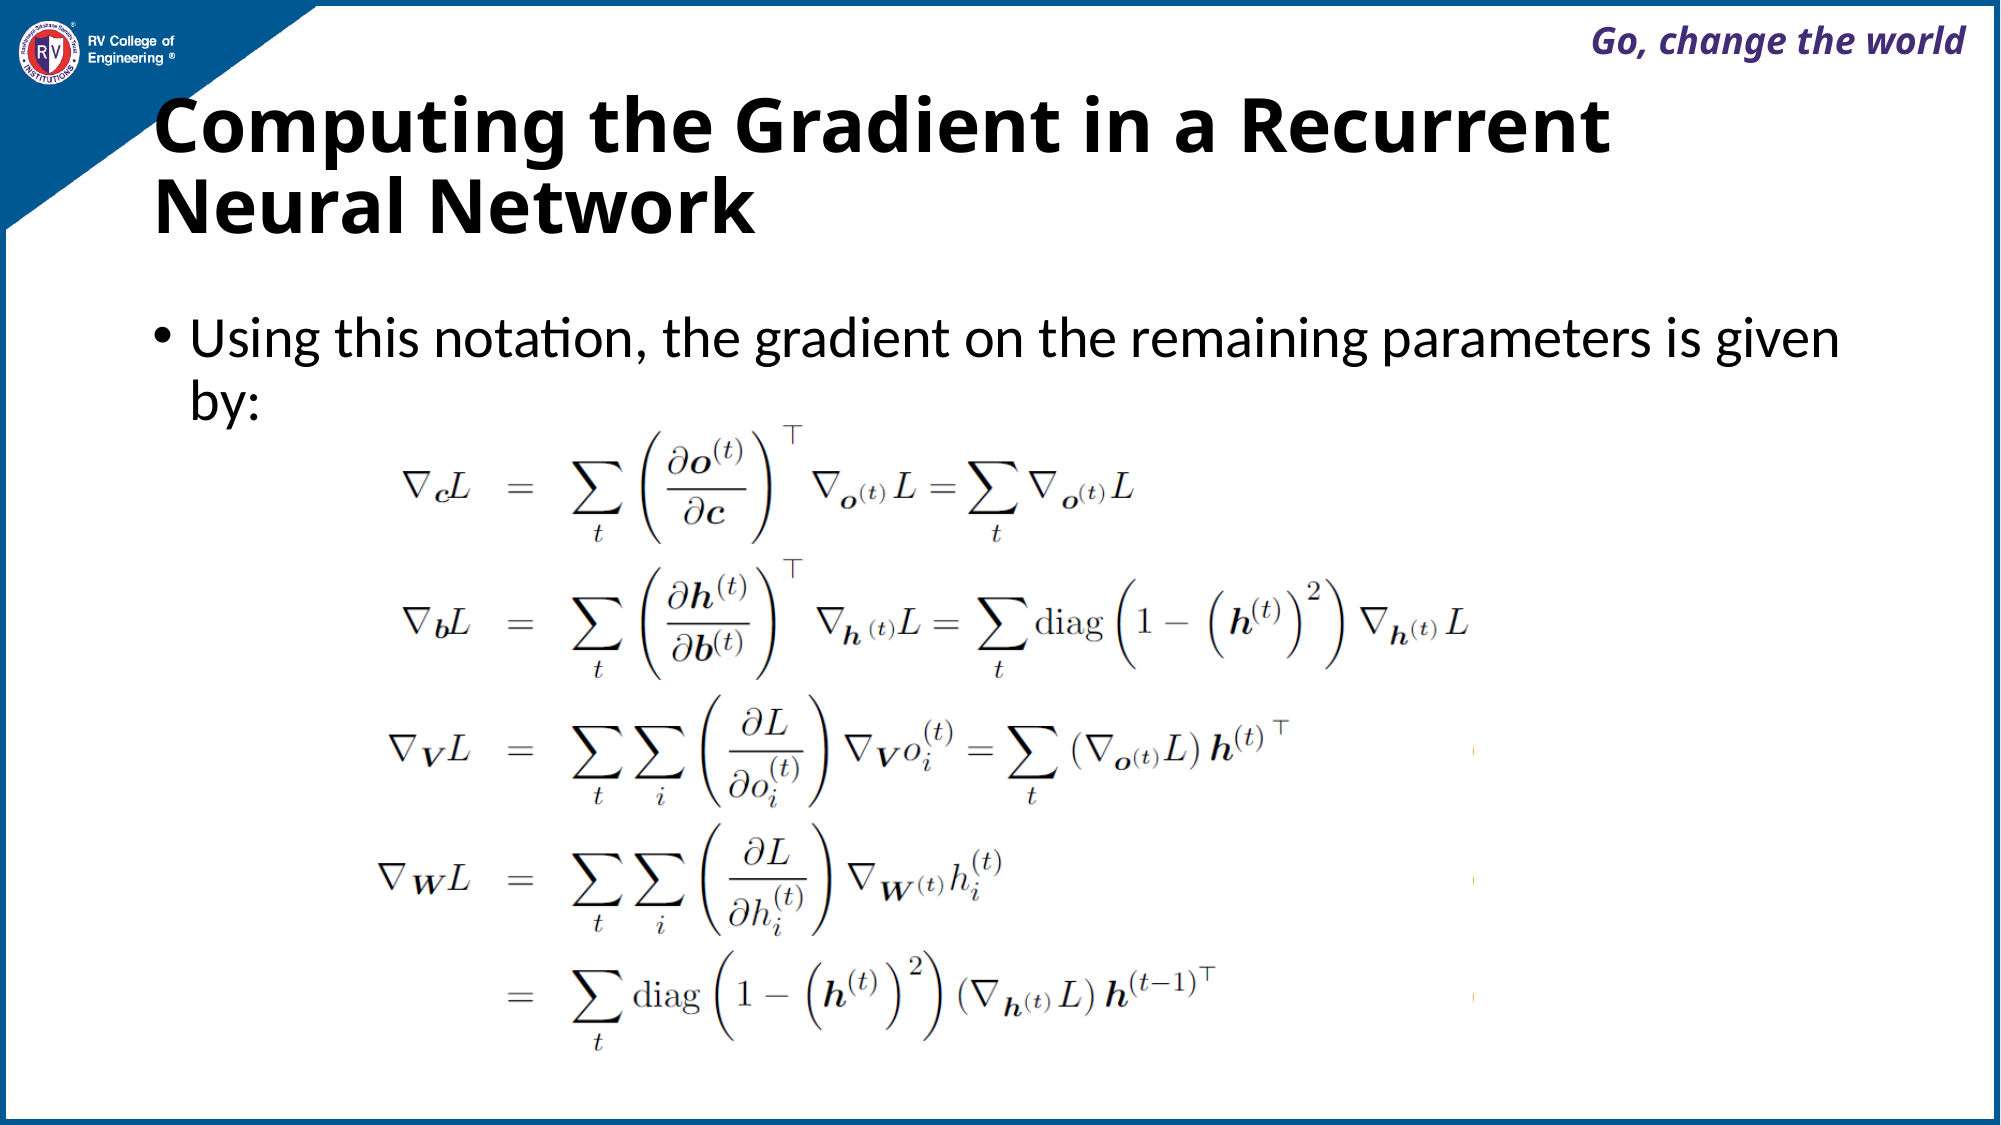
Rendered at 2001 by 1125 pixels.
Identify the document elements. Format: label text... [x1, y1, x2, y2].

title Computing the Gradient in a Recurrent Neural Network [137, 59, 1863, 278]
picture [374, 394, 1474, 1057]
list Using this notation, the gradient on the remaining parameters is given by: [137, 299, 1863, 1014]
picture [2, 6, 316, 232]
